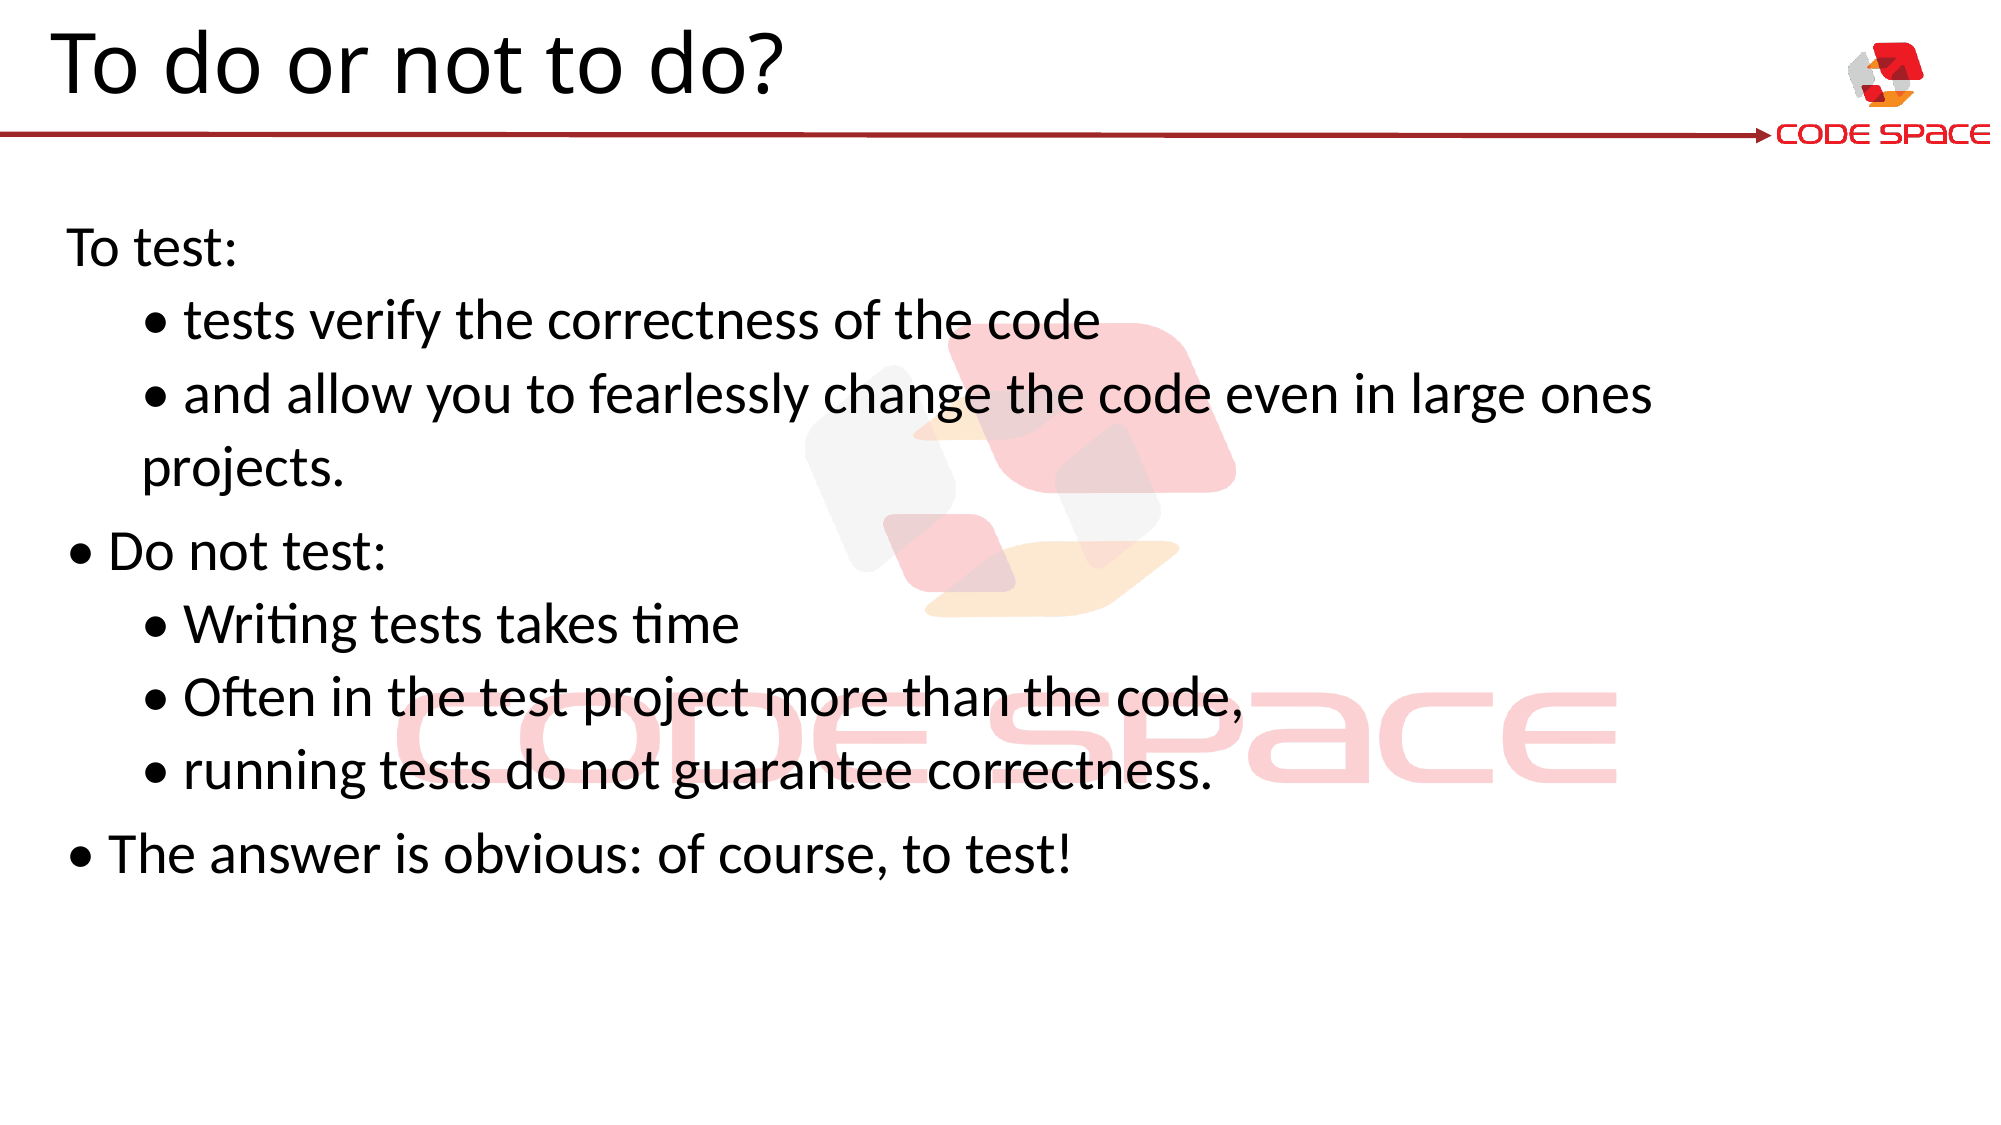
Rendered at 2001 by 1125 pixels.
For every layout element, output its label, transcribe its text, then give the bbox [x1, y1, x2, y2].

picture [1707, 0, 2001, 219]
list To test: • tests verify the correctness of the code • and allow you to fearlessly change the code even in large ones projects. • Do not test: • Writing tests takes time • Often in the test project more than the code, • running tests do not guarantee correctness. • The answer is obvious: of course, to test! [51, 208, 1941, 1072]
title To do or not to do? [34, 18, 1772, 114]
